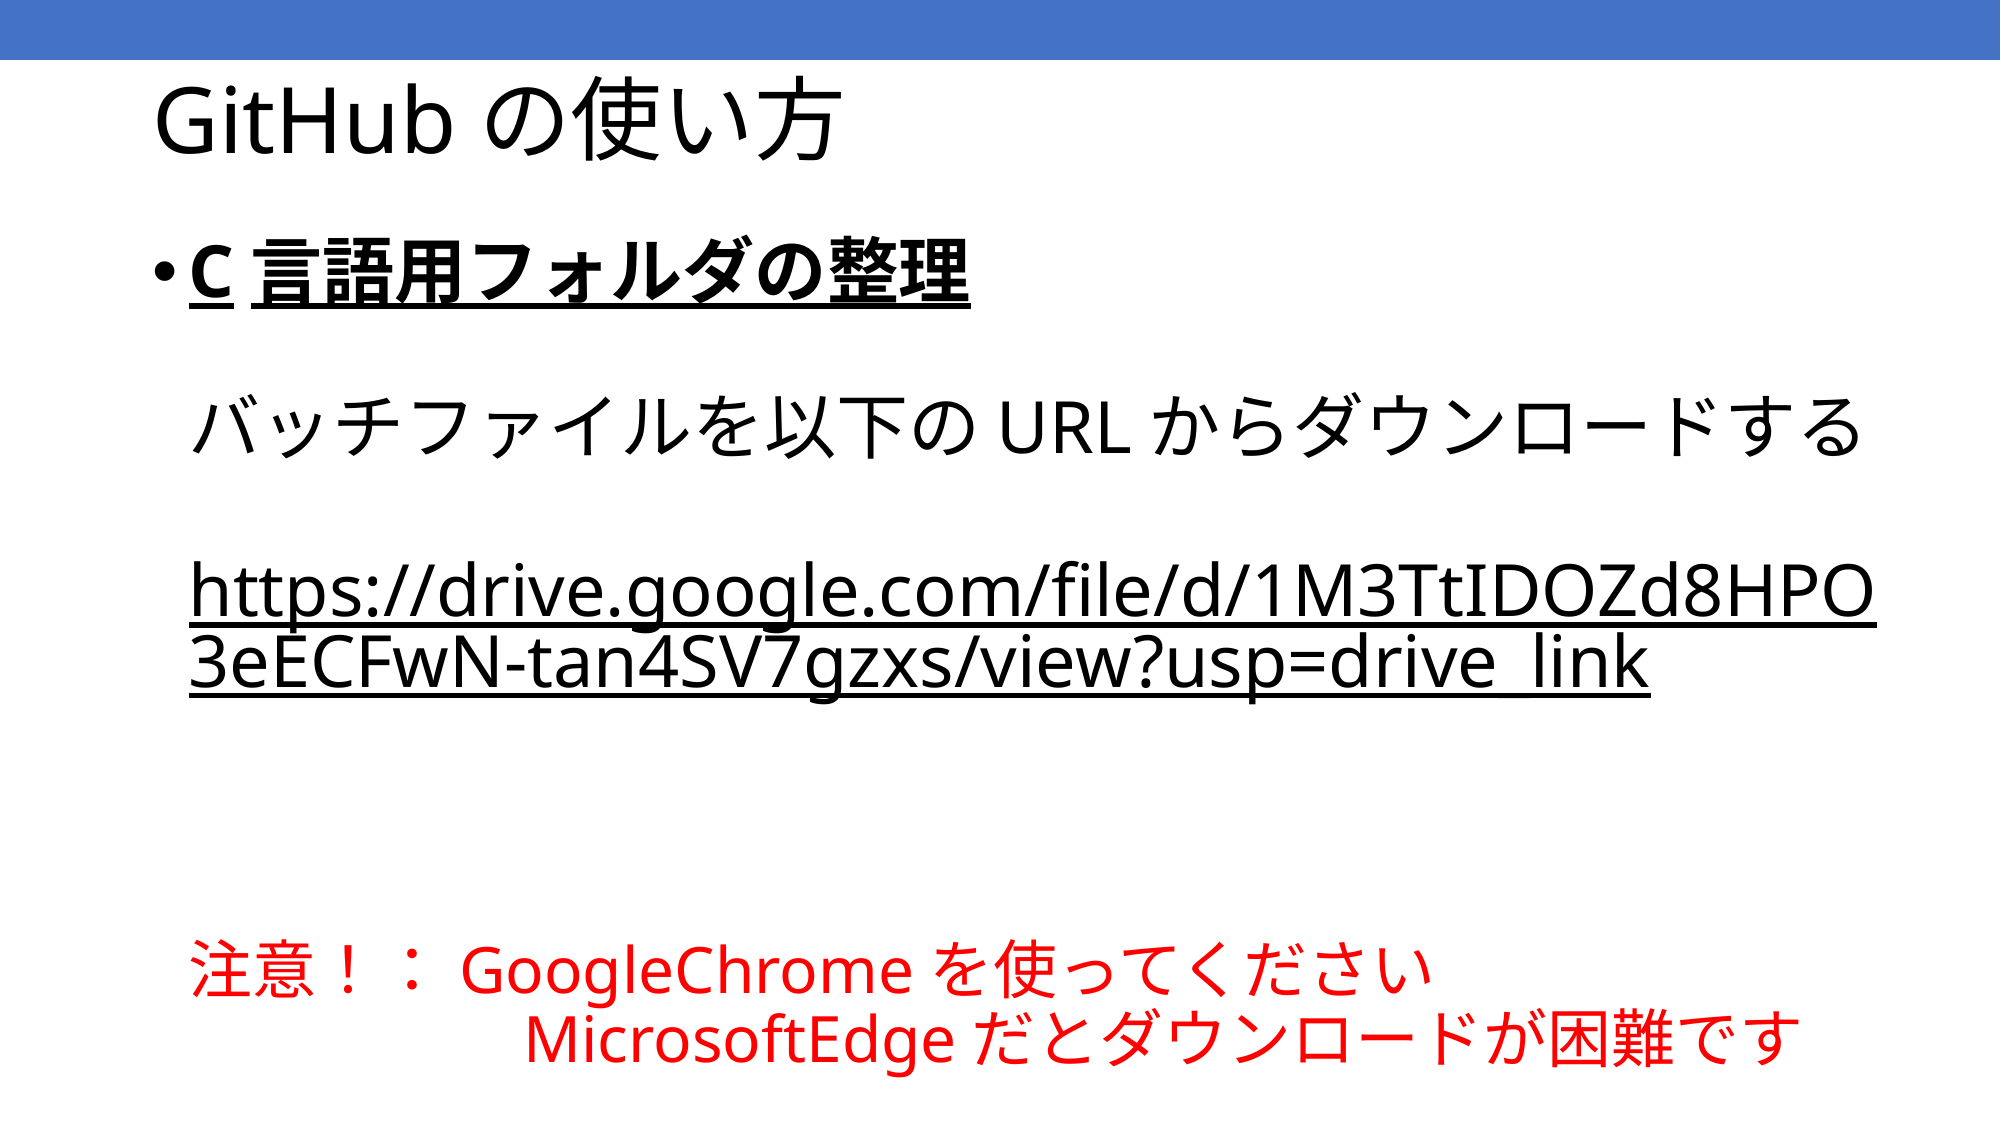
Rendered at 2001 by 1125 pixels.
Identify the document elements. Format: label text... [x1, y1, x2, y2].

list C言語用フォルダの整理 バッチファイルを以下のURLからダウンロードする https://drive.google.com/file/d/1M3TtIDOZd8HPO3eECFwN-tan4SV7gzxs/view?usp=drive_link 注意！：GoogleChromeを使ってください MicrosoftEdgeだとダウンロードが困難です [137, 228, 1925, 1029]
title GitHubの使い方 [137, 59, 1863, 188]
